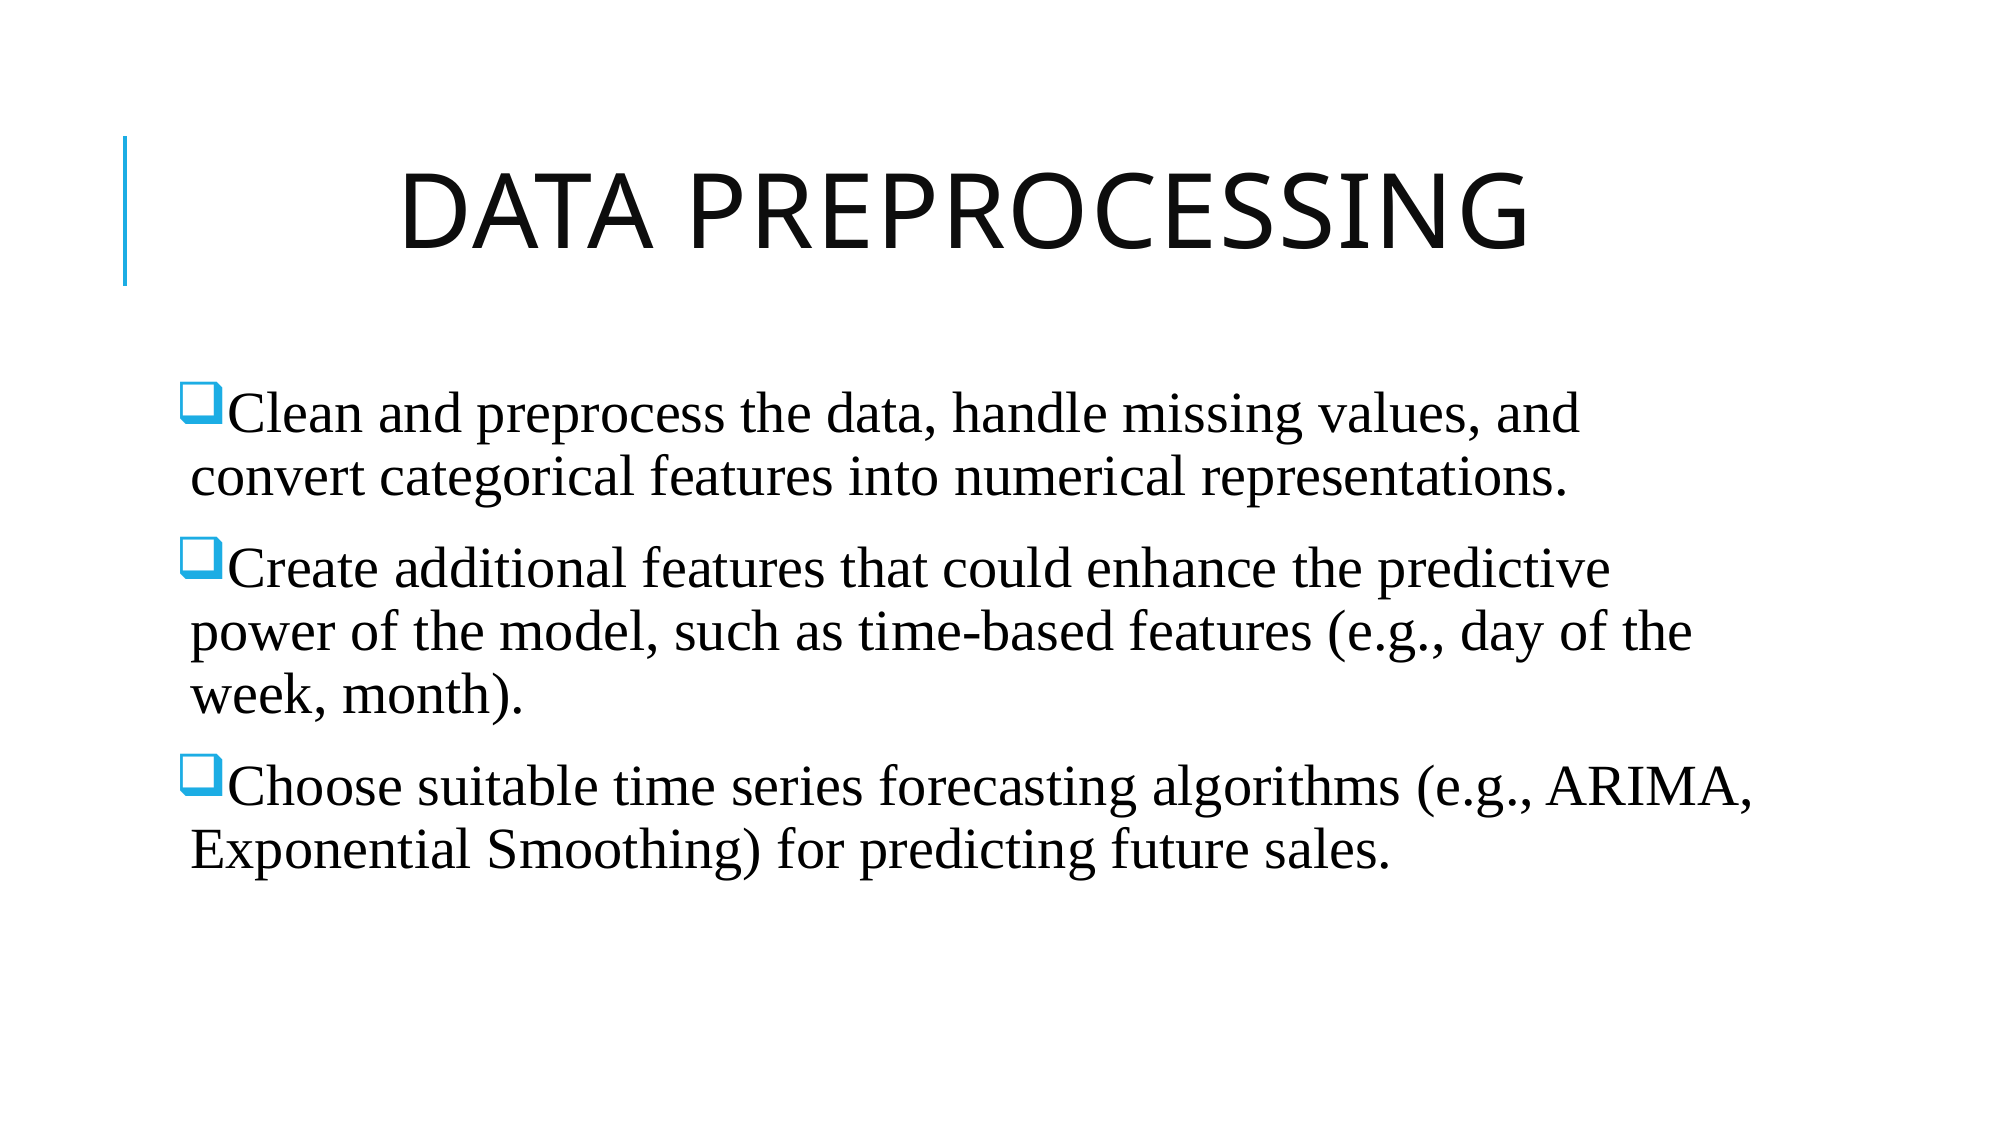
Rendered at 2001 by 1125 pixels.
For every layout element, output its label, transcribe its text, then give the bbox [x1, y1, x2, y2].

title Data Preprocessing [168, 96, 1763, 342]
text_box [839, 532, 870, 593]
list Clean and preprocess the data, handle missing values, and convert categorical features into numerical representations. Create additional features that could enhance the predictive power of the model, such as time-based features (e.g., day of the week, month). Choose suitable time series forecasting algorithms (e.g., ARIMA, Exponential Smoothing) for predicting future sales. [168, 375, 1763, 1035]
